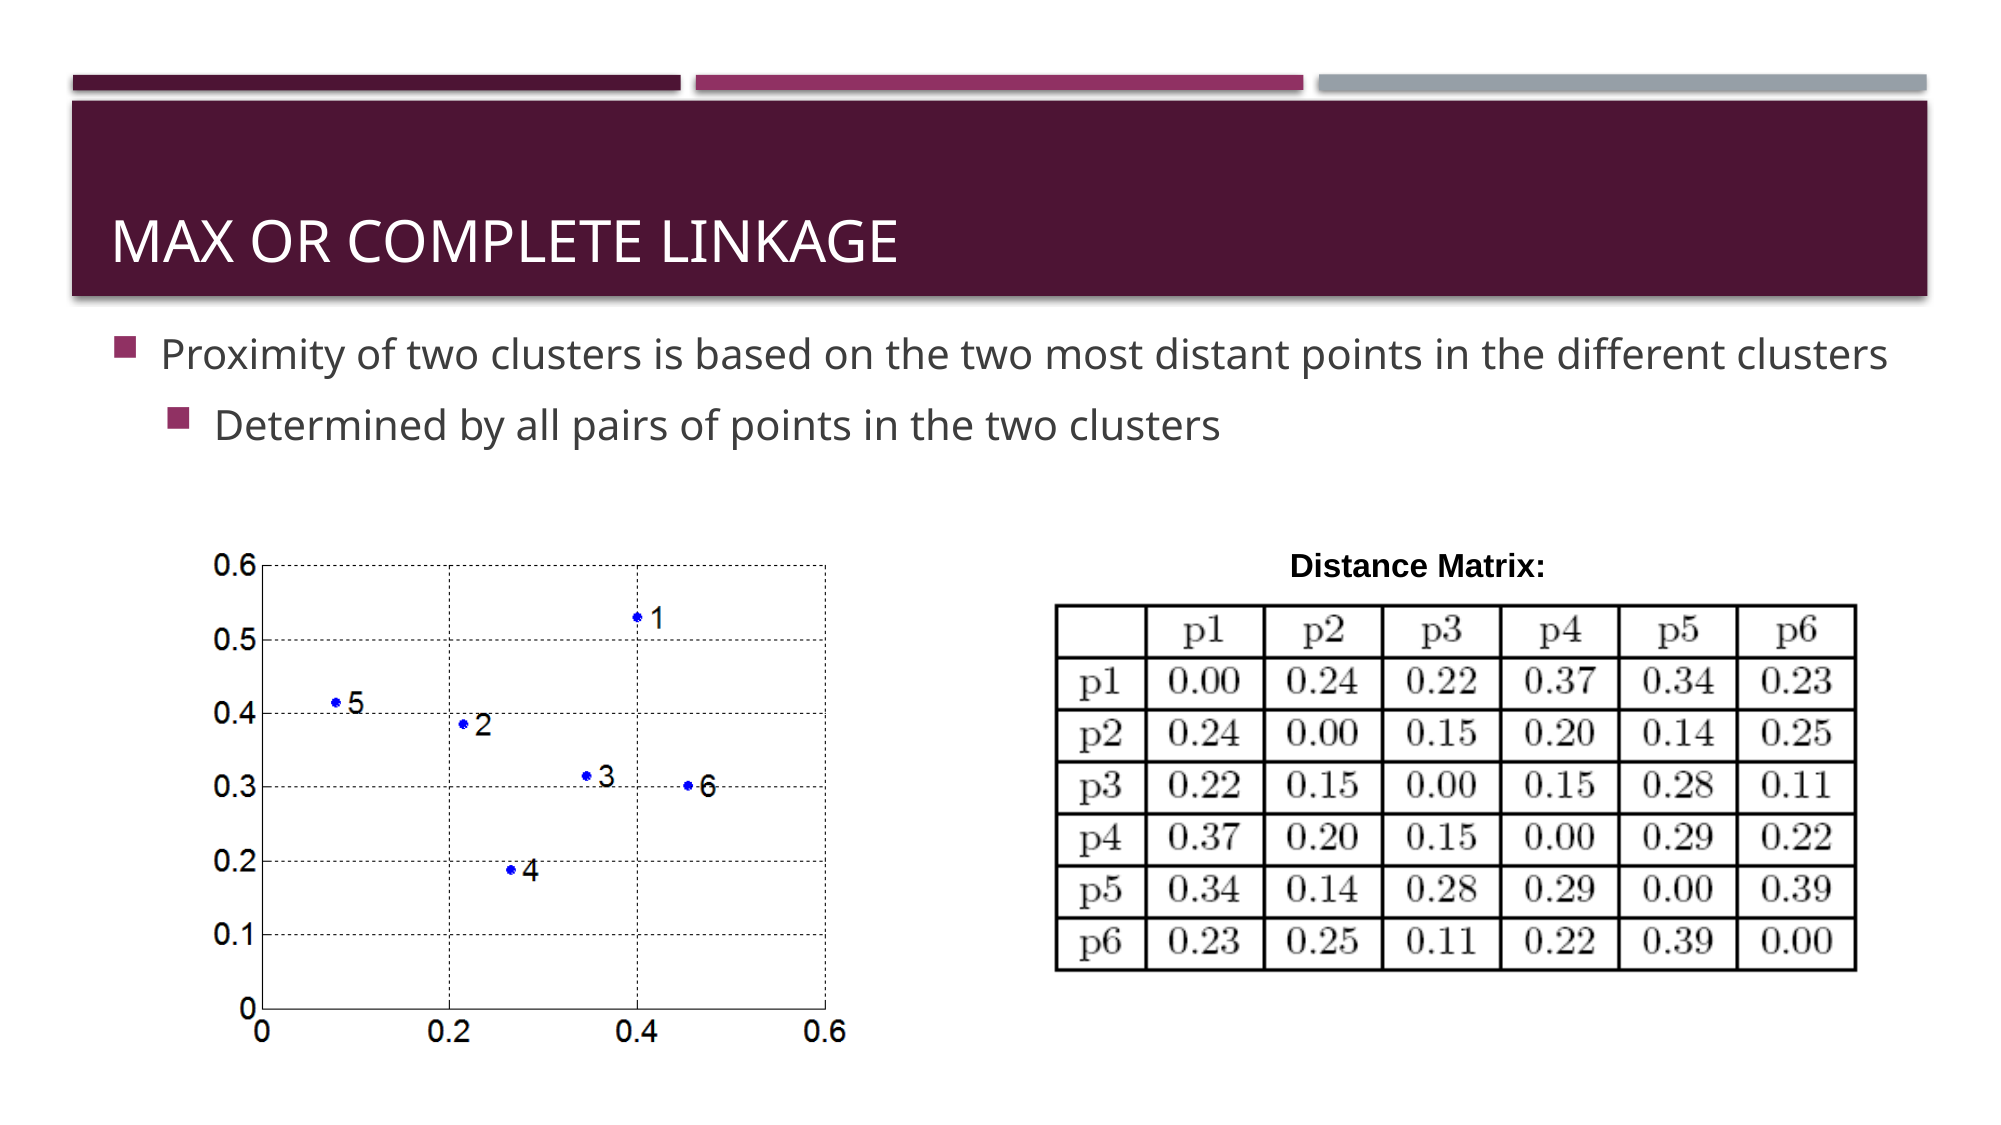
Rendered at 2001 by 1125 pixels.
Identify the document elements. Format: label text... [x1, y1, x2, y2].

list Proximity of two clusters is based on the two most distant points in the different clusters Determined by all pairs of points in the two clusters [95, 357, 1905, 489]
picture [168, 523, 858, 1050]
picture [1048, 599, 1864, 975]
title MAX or Complete Linkage [95, 115, 1905, 282]
text_box Distance Matrix: [1275, 537, 1637, 592]
